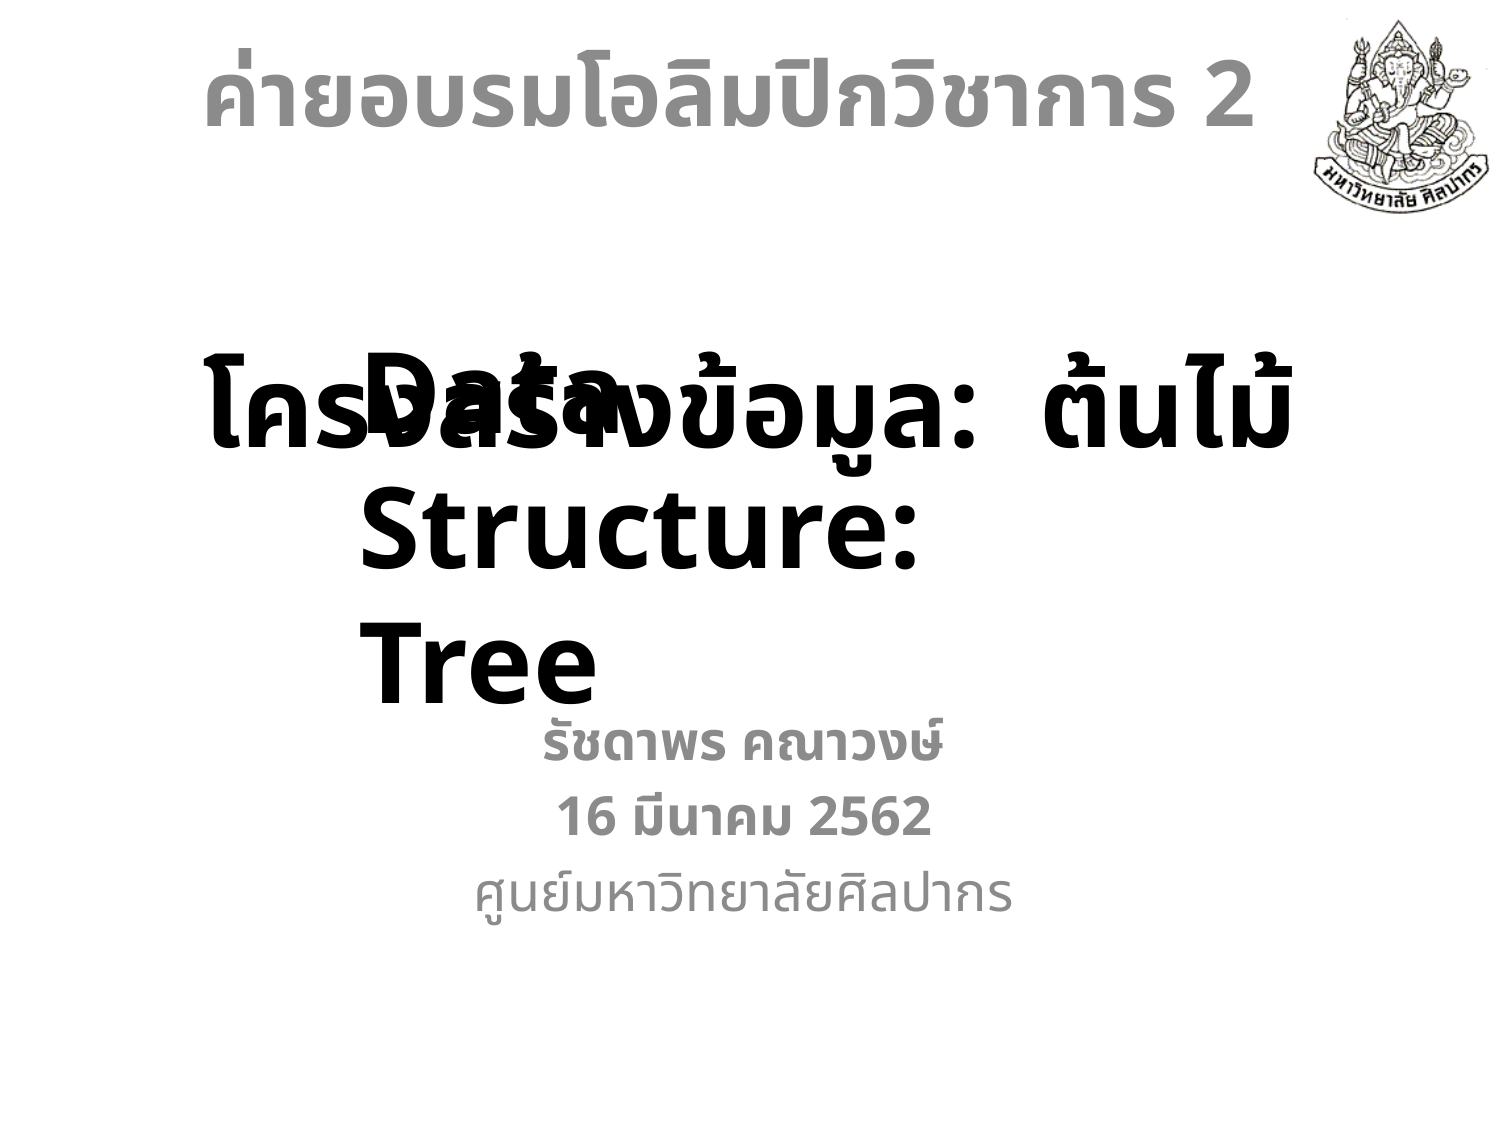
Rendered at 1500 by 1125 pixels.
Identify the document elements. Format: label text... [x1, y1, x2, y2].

text_box Data Structure: Tree [343, 403, 1133, 645]
title โครงสร้างข้อมูล: ต้นไม้ [112, 349, 1388, 591]
subtitle ค่ายอบรมโอลิมปิกวิชาการ 2 [94, 27, 1387, 210]
picture [1307, 12, 1494, 219]
text_box รัชดาพร คณาวงษ์ 16 มีนาคม 2562 ศูนย์มหาวิทยาลัยศิลปากร [218, 698, 1269, 932]
